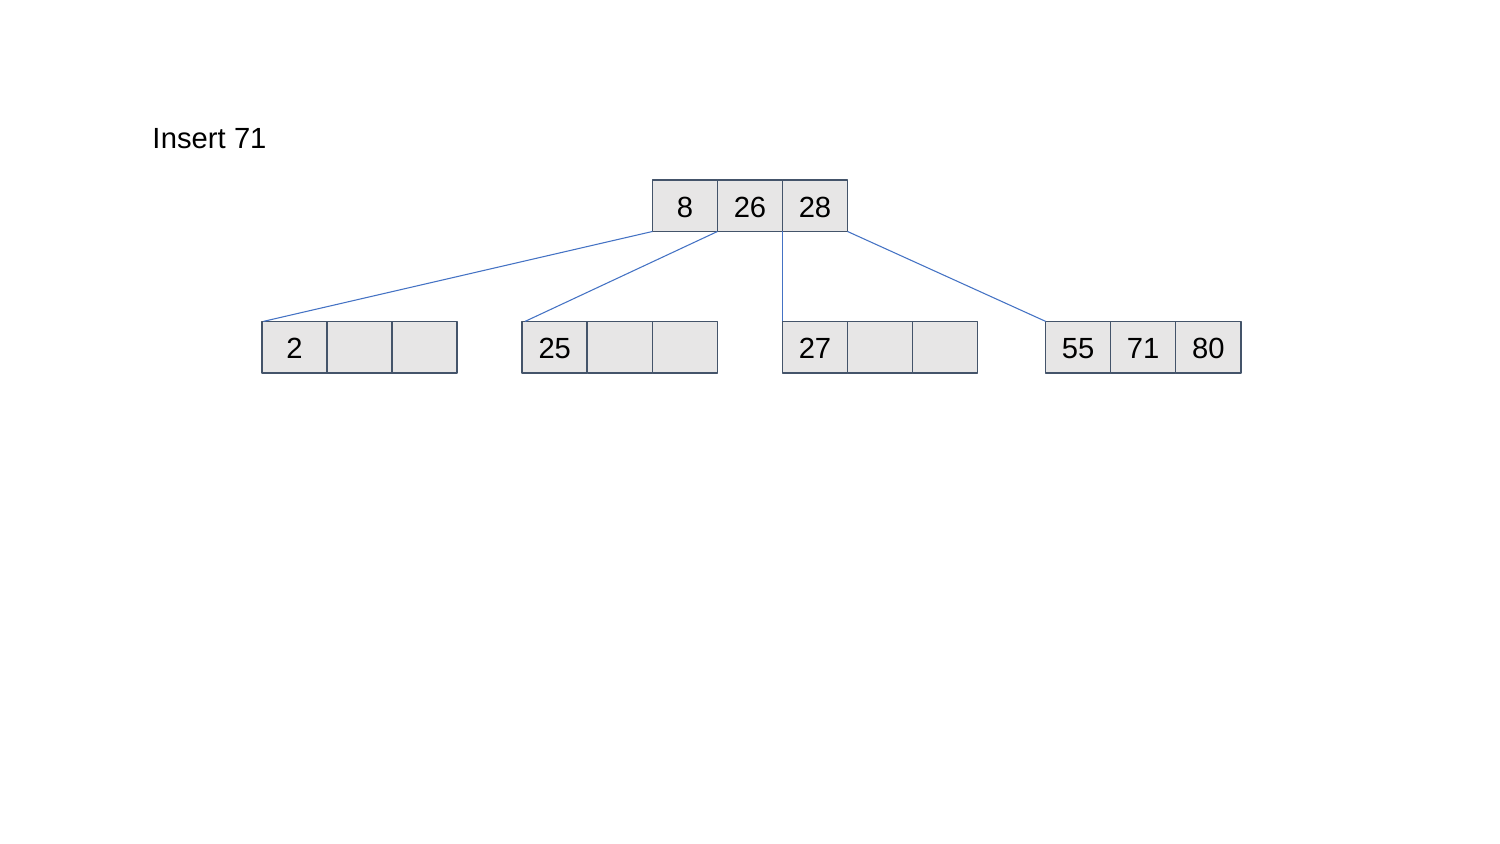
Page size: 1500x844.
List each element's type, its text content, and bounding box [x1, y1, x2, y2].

text_box 55 [1045, 321, 1110, 374]
text_box 27 [782, 321, 847, 374]
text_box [263, 231, 525, 322]
text_box 28 [782, 179, 848, 232]
text_box 8 [652, 179, 717, 231]
text_box [912, 322, 978, 374]
text_box [392, 322, 458, 374]
text_box 25 [522, 322, 587, 374]
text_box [525, 231, 718, 322]
text_box [587, 322, 652, 374]
text_box 26 [717, 179, 782, 232]
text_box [847, 231, 1046, 322]
text_box 2 [262, 321, 327, 374]
text_box Insert 71 [137, 111, 282, 162]
text_box 80 [1175, 321, 1241, 374]
text_box [327, 322, 392, 374]
text_box [847, 322, 912, 374]
text_box [652, 322, 718, 374]
text_box 71 [1110, 321, 1175, 374]
